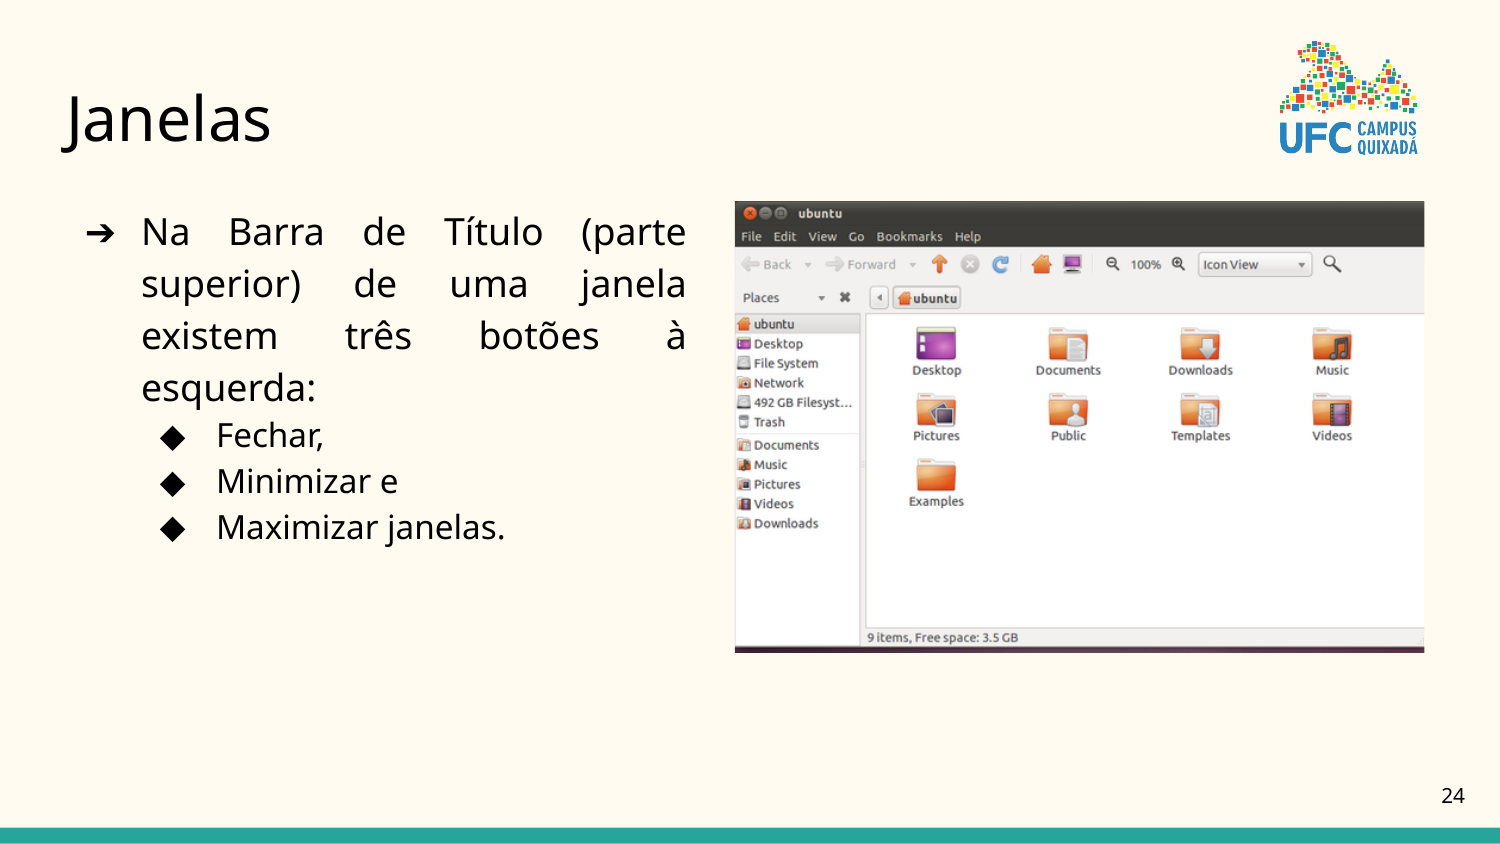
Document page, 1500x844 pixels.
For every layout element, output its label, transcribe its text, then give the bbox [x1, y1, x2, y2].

slide_number ‹#› [1389, 764, 1480, 830]
picture [734, 200, 1425, 653]
picture [1236, 19, 1456, 175]
title Janelas [51, 64, 1449, 165]
list Na Barra de Título (parte superior) de uma janela existem três botões à esquerda: Fechar, Minimizar e Maximizar janelas. [51, 186, 703, 620]
